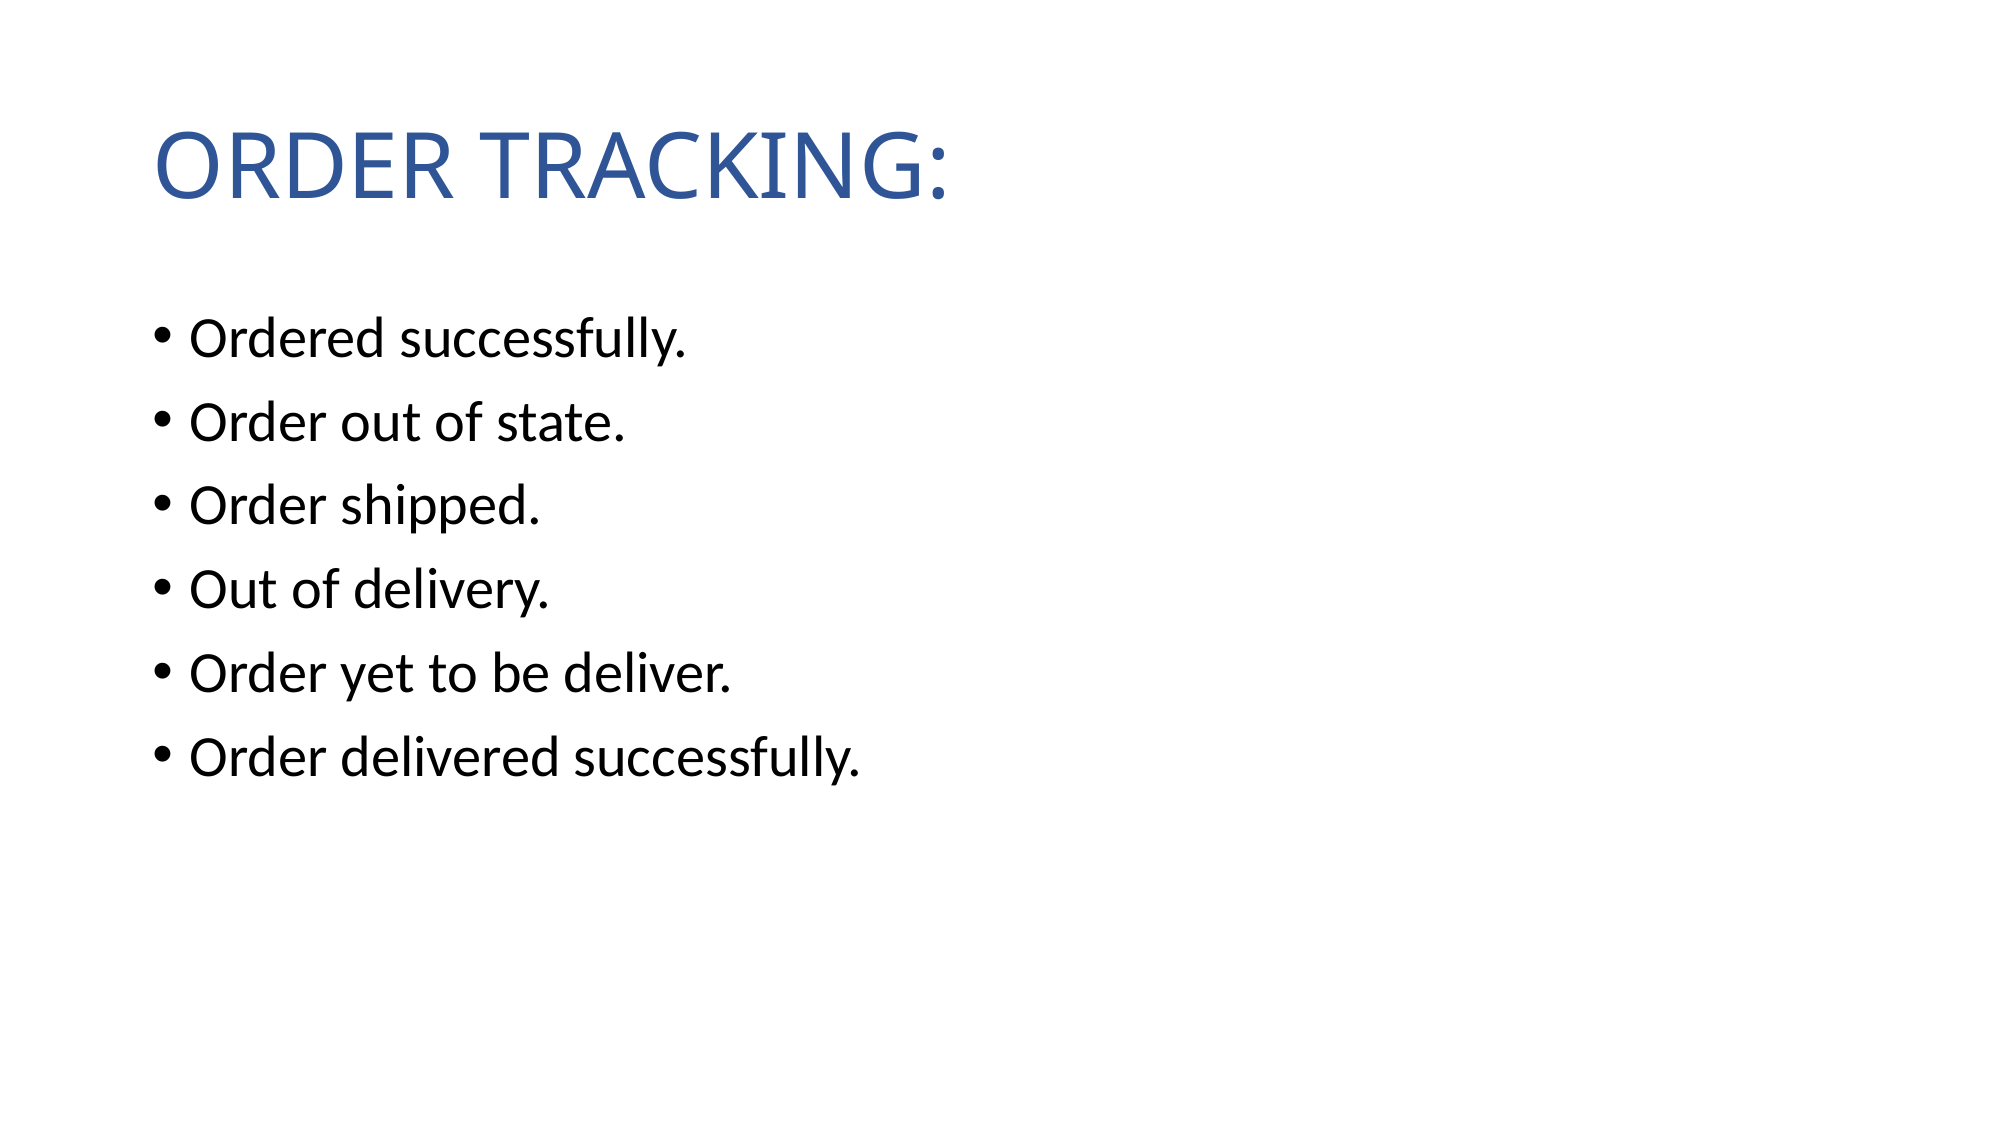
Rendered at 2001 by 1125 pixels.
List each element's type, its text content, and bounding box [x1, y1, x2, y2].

list Ordered successfully. Order out of state. Order shipped. Out of delivery. Order yet to be deliver. Order delivered successfully. [137, 299, 1863, 1014]
title ORDER TRACKING: [137, 59, 1863, 278]
